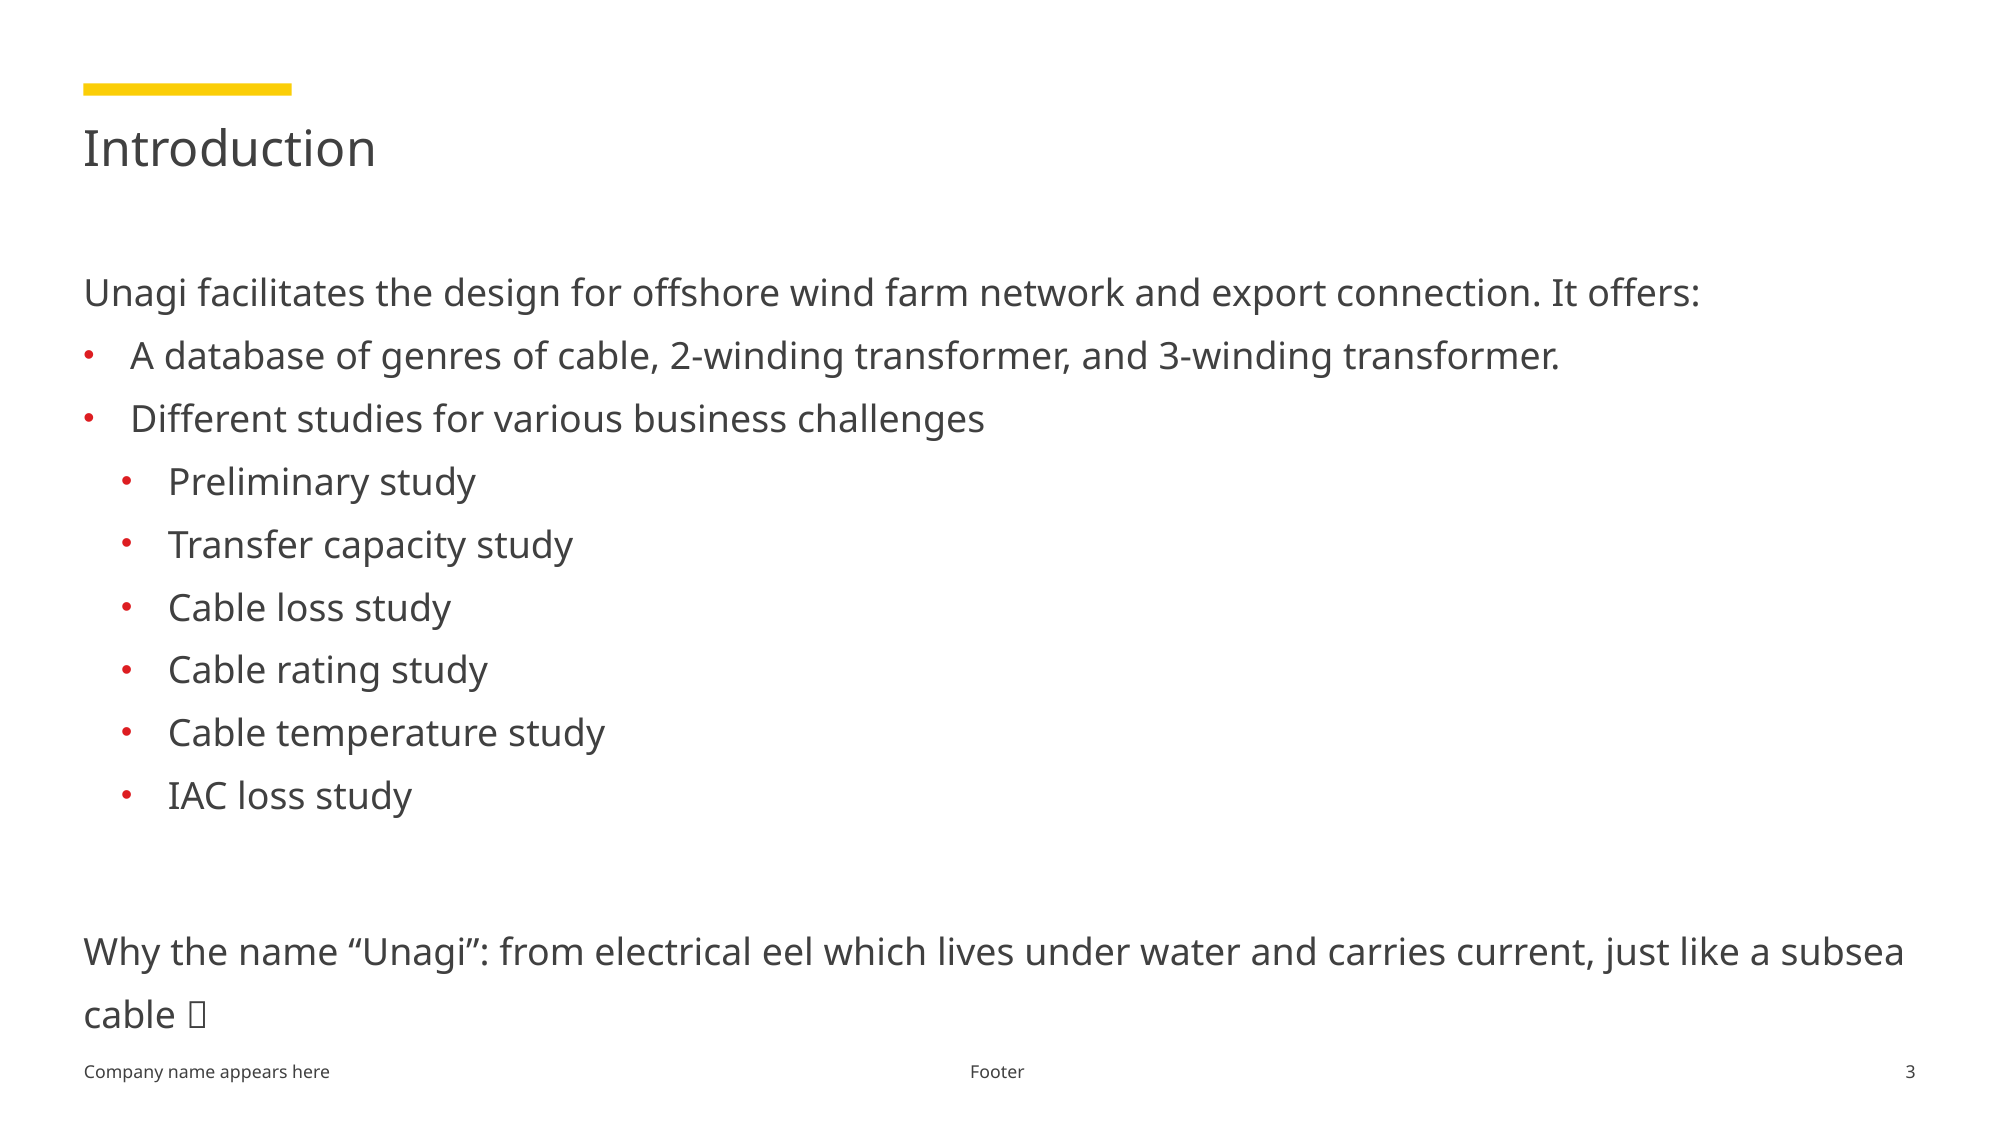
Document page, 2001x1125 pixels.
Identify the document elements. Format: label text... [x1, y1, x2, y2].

slide_number 3 [1857, 1060, 1917, 1101]
title Introduction [83, 116, 1917, 241]
footer Footer [635, 1060, 1364, 1101]
list Unagi facilitates the design for offshore wind farm network and export connection. It offers: A database of genres of cable, 2-winding transformer, and 3-winding transformer. Different studies for various business challenges Preliminary study Transfer capacity study Cable loss study Cable rating study Cable temperature study IAC loss study Why the name “Unagi”: from electrical eel which lives under water and carries current, just like a subsea cable  [83, 250, 1917, 1044]
